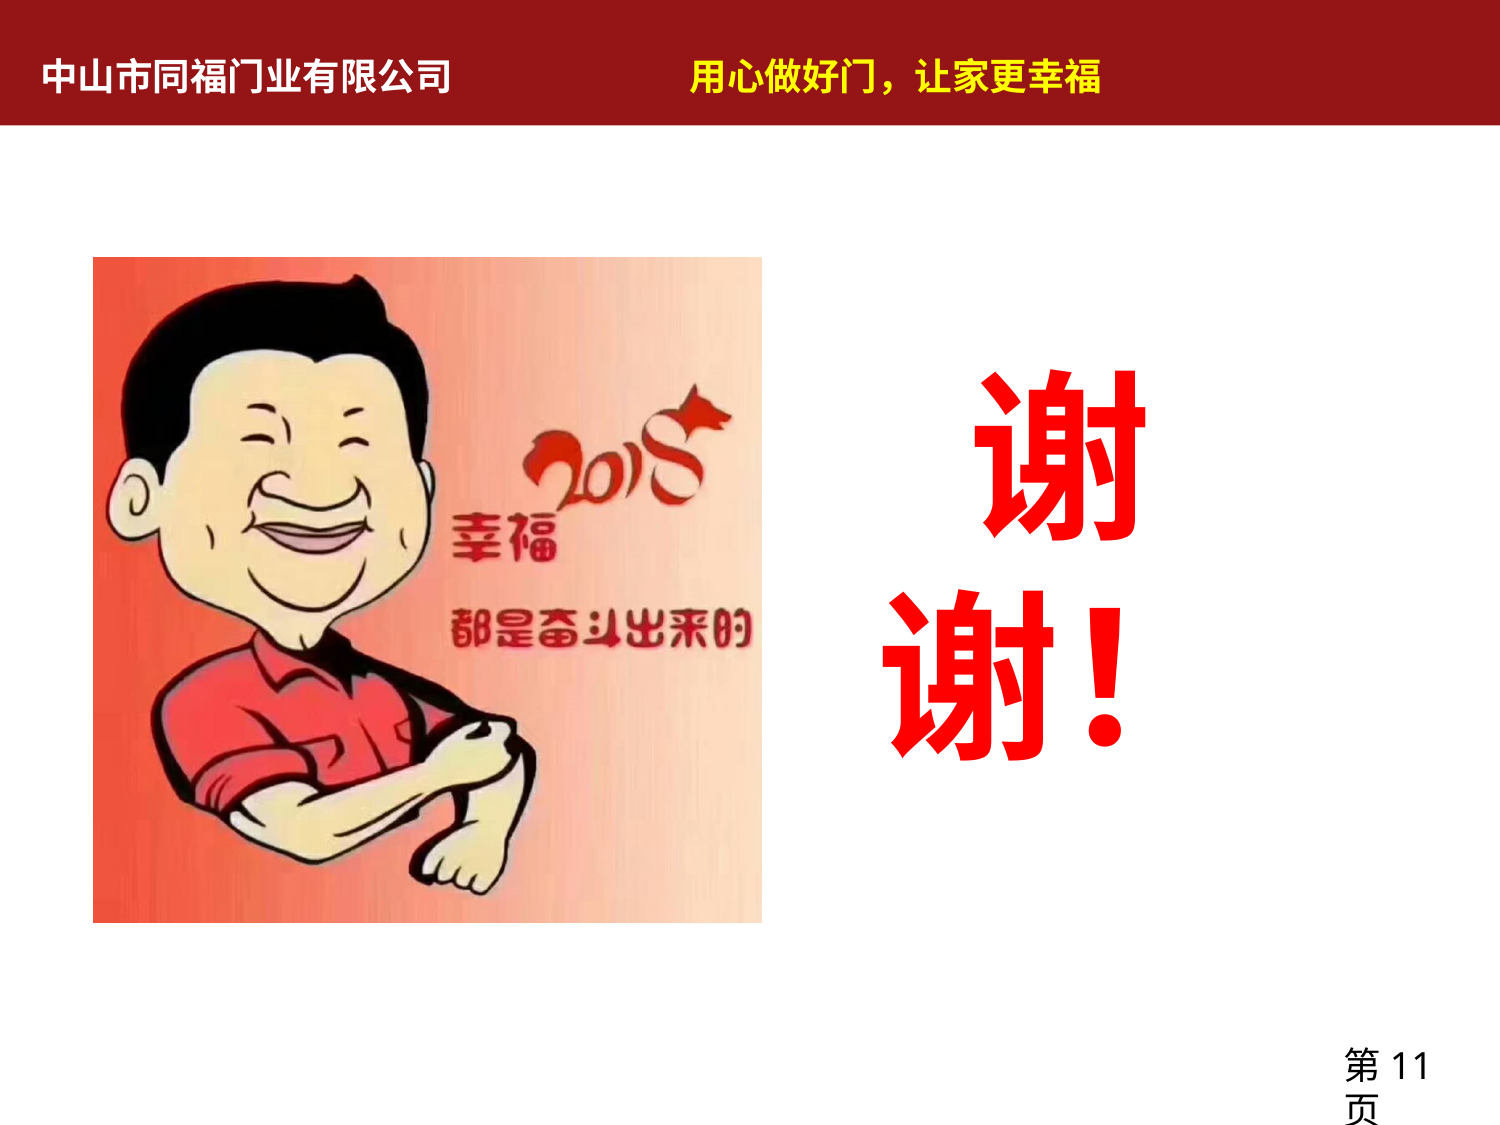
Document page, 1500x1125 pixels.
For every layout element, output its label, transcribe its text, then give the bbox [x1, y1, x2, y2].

title 谢谢！ [771, 361, 1348, 764]
text_box 第11页 [1328, 1034, 1483, 1125]
picture [93, 257, 762, 923]
text_box 中山市同福门业有限公司 用心做好门，让家更幸福 [0, 0, 1500, 126]
